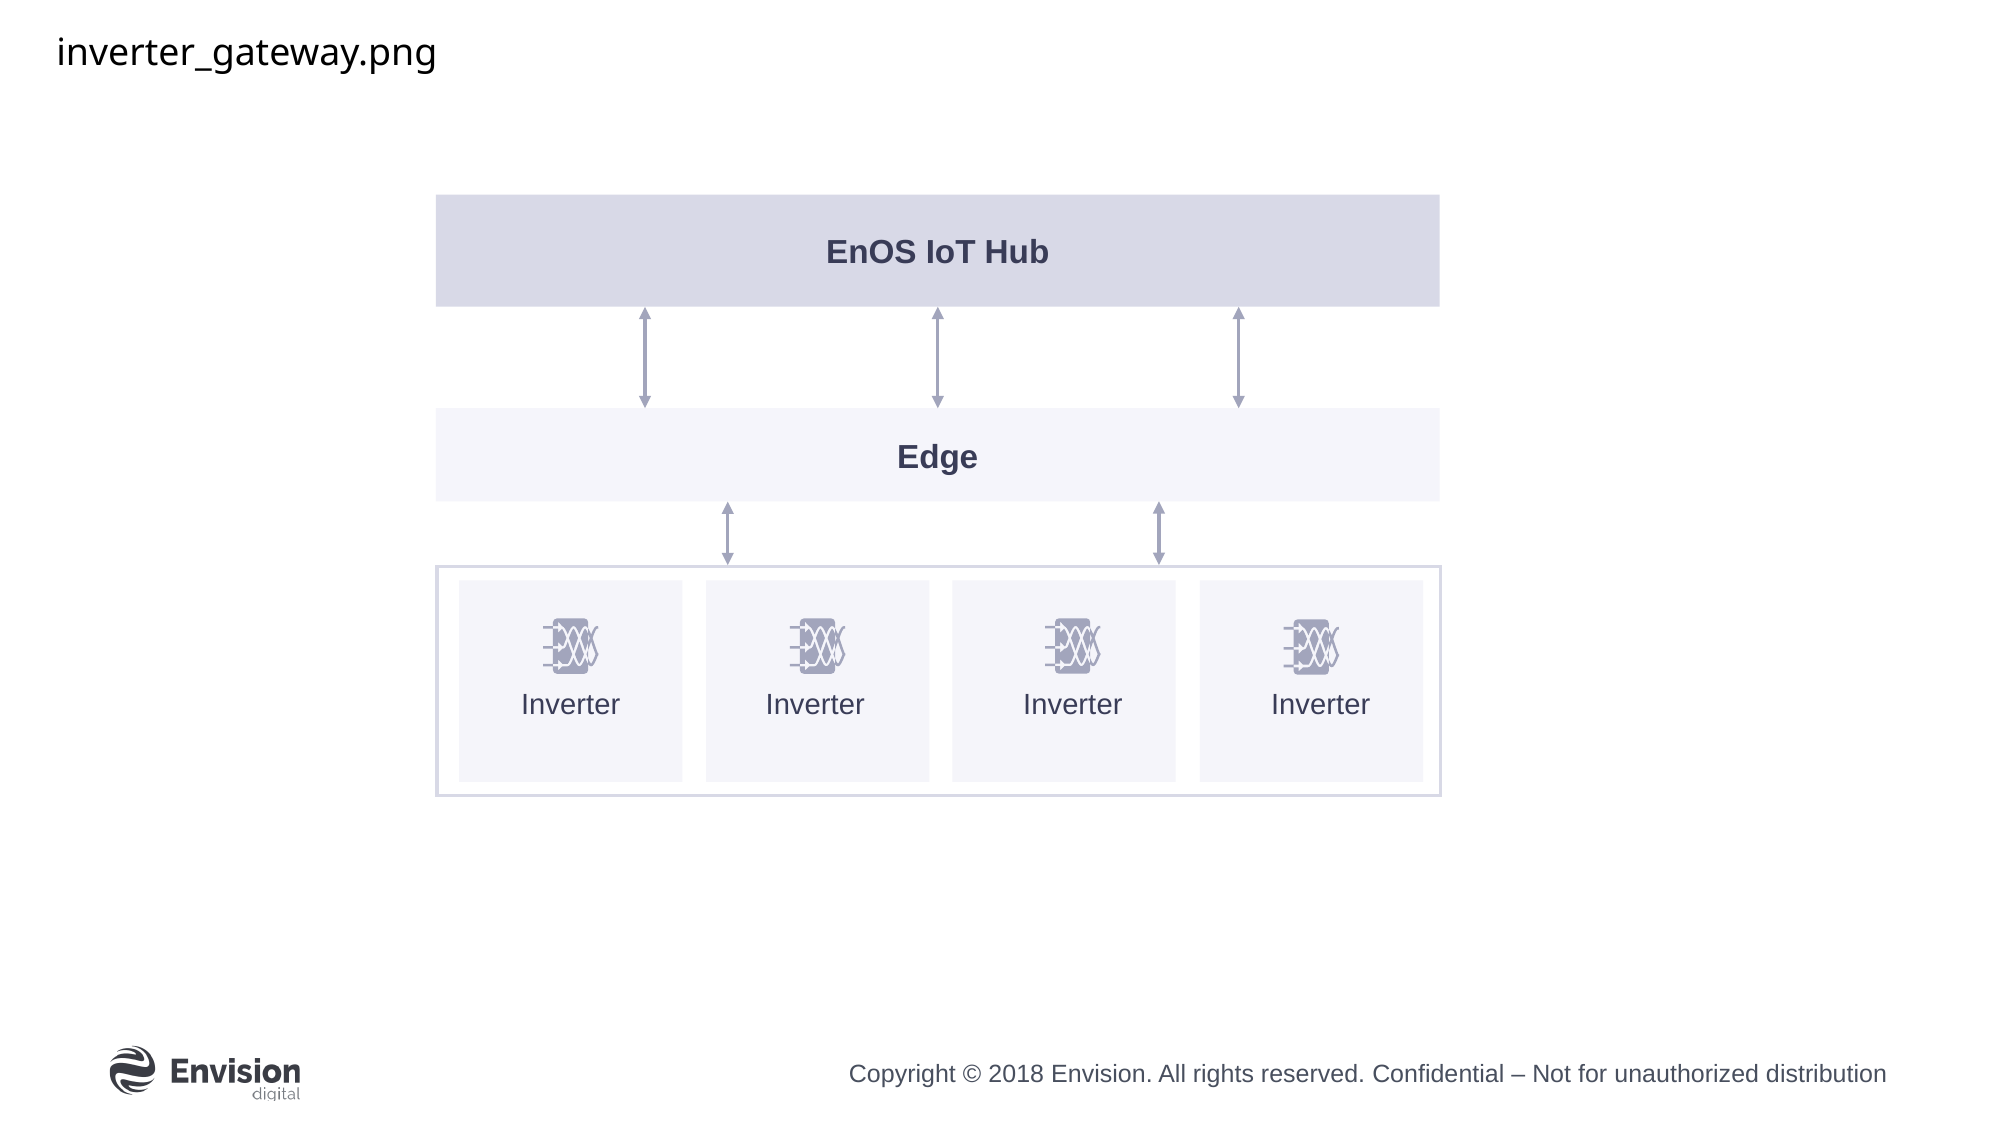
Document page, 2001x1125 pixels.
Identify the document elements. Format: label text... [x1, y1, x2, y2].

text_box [435, 194, 1441, 796]
text_box inverter_gateway.png [41, 20, 453, 81]
